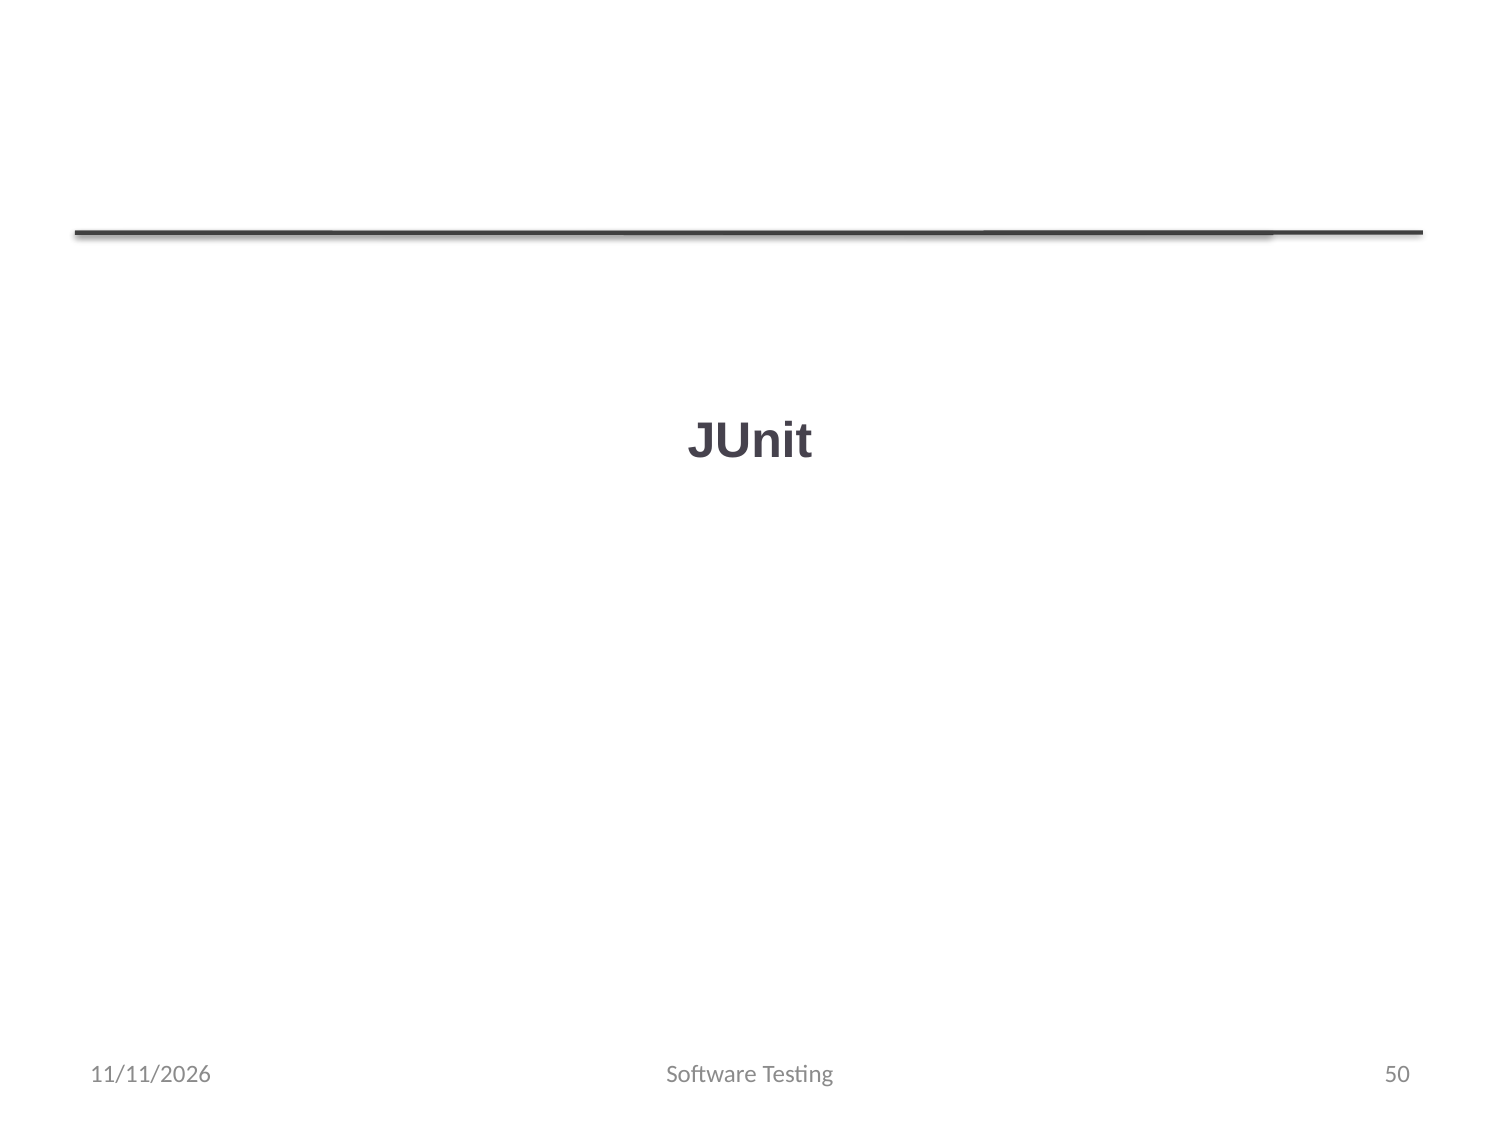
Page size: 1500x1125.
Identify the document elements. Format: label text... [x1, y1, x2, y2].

slide_number 50 [1074, 1042, 1425, 1103]
title JUnit [74, 343, 1426, 532]
footer Software Testing [512, 1042, 988, 1103]
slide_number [75, 1042, 425, 1103]
